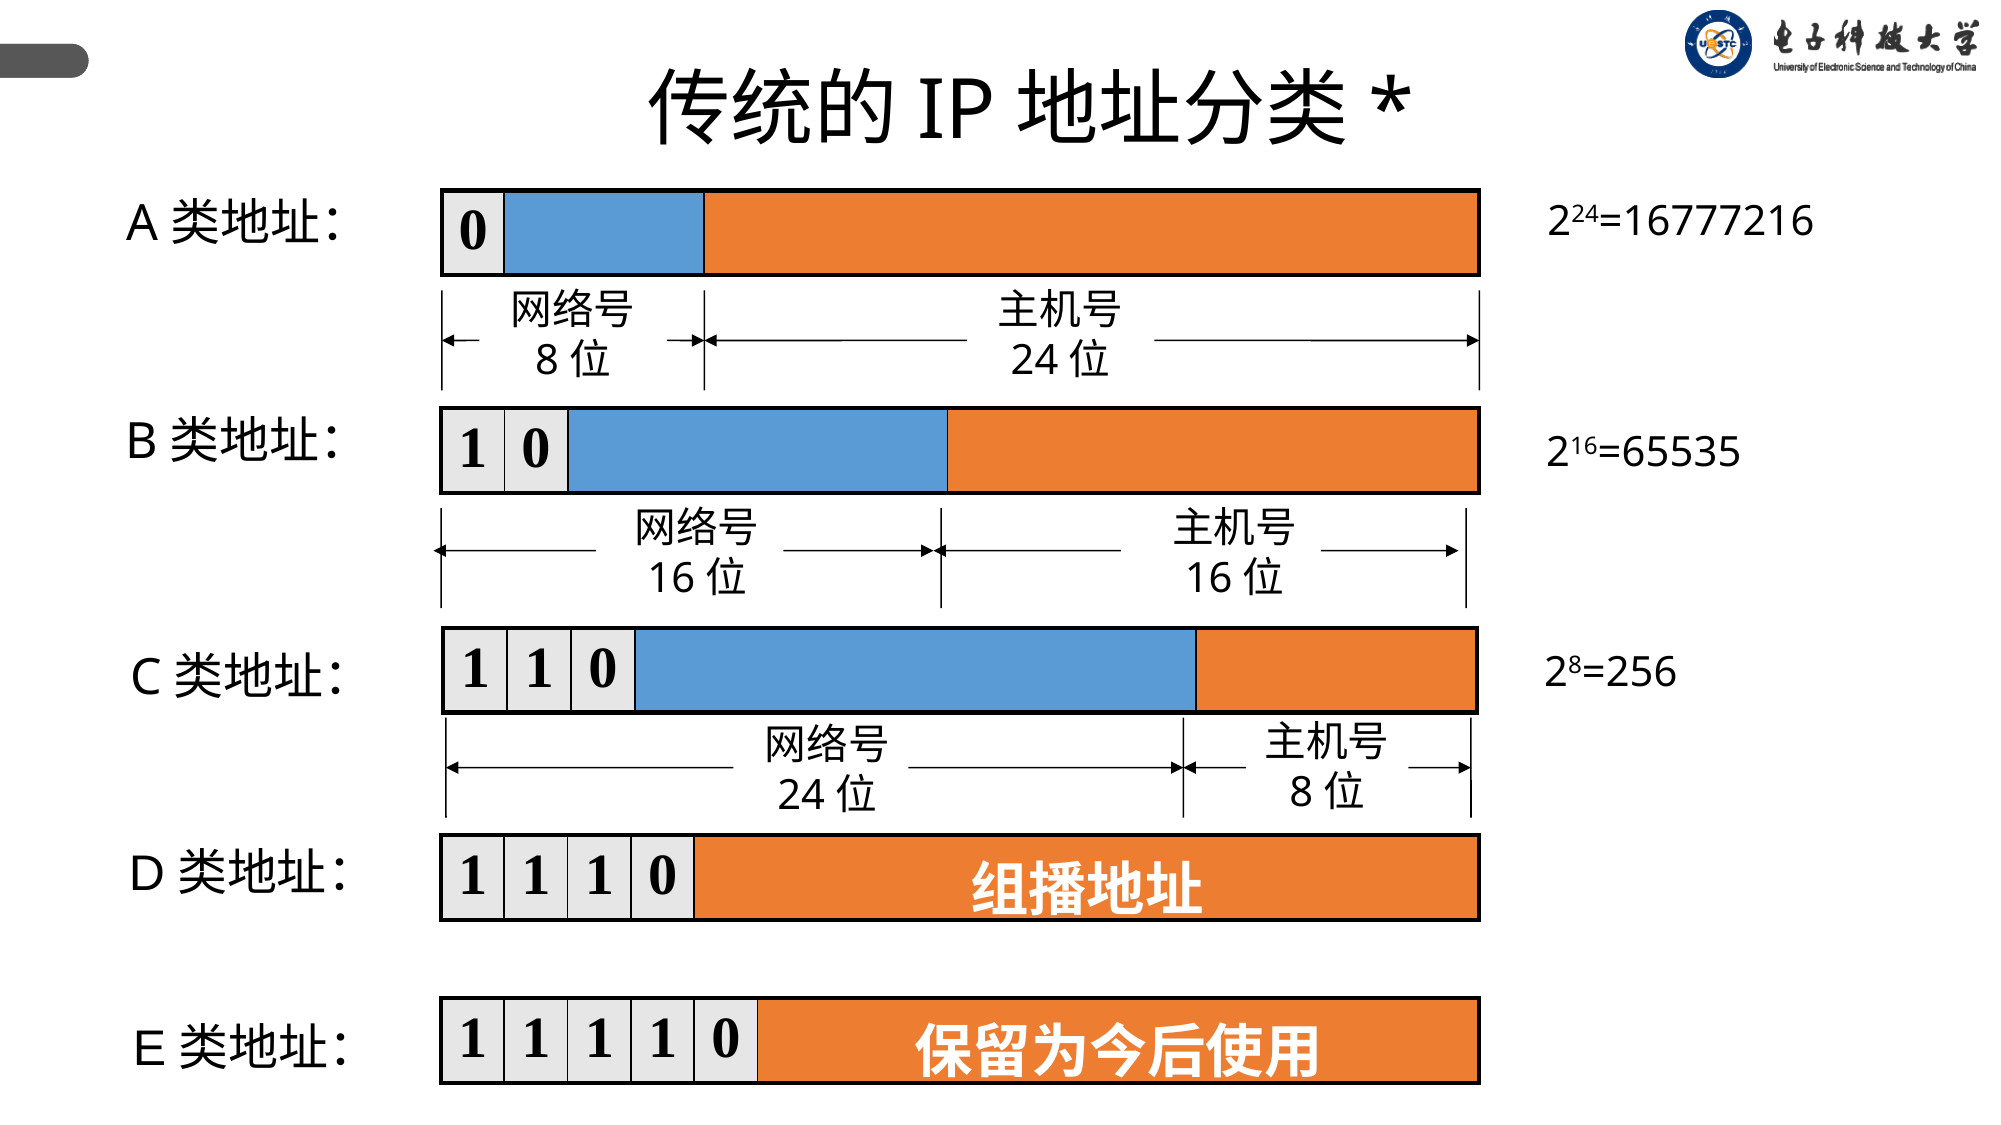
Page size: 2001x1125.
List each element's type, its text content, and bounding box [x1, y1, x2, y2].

table_header [505, 193, 703, 273]
table_header 1 [632, 1000, 693, 1081]
text_box [445, 761, 734, 774]
text_box 主机号 16位 [1128, 493, 1341, 608]
table_header [948, 410, 1477, 491]
text_box [783, 544, 933, 557]
text_box [908, 761, 1183, 774]
text_box 主机号 24位 [954, 275, 1167, 391]
picture [1685, 10, 1979, 78]
text_box E类地址： [99, 1007, 412, 1083]
text_box 网络号 16位 [591, 493, 804, 608]
text_box [1408, 761, 1471, 774]
table_header [569, 410, 947, 491]
text_box 网络号 8位 [466, 275, 680, 391]
text_box 网络号 24位 [720, 710, 934, 825]
table_header [705, 193, 1477, 273]
table_header 0 [695, 1000, 757, 1081]
text_box [1320, 544, 1459, 557]
text_box [933, 544, 1121, 557]
table_header 1 [443, 410, 504, 491]
text_box [1154, 334, 1480, 347]
table_header 0 [505, 410, 567, 491]
table_header 1 [443, 1000, 503, 1081]
text_box [1183, 761, 1246, 774]
table_header 1 [445, 630, 506, 710]
text_box 224=16777216 [1532, 186, 1830, 251]
text_box [433, 544, 596, 557]
table_header 1 [568, 1000, 630, 1081]
text_box B类地址： [91, 400, 404, 476]
table_header 1 [508, 630, 570, 710]
text_box 主机号 8位 [1220, 707, 1434, 823]
title 传统的IP地址分类* [418, 59, 1644, 185]
table_header 1 [505, 1000, 567, 1081]
table_header [1197, 630, 1475, 710]
table_header 1 [505, 837, 567, 918]
table_header 组播地址 [695, 837, 1477, 918]
table_header 0 [632, 837, 693, 918]
text_box C类地址： [95, 637, 409, 713]
table_header 0 [444, 193, 503, 273]
text_box [704, 334, 967, 347]
table_header 保留为今后使用 [758, 1000, 1477, 1081]
text_box D类地址： [96, 832, 410, 908]
table_header 1 [568, 837, 630, 918]
text_box [441, 334, 480, 347]
text_box 216=65535 [1531, 417, 1757, 483]
text_box [666, 334, 704, 347]
table_header 1 [443, 837, 503, 918]
table_header 0 [572, 630, 634, 710]
table_header [636, 630, 1195, 710]
text_box A类地址： [91, 182, 405, 258]
text_box 28=256 [1529, 637, 1693, 703]
